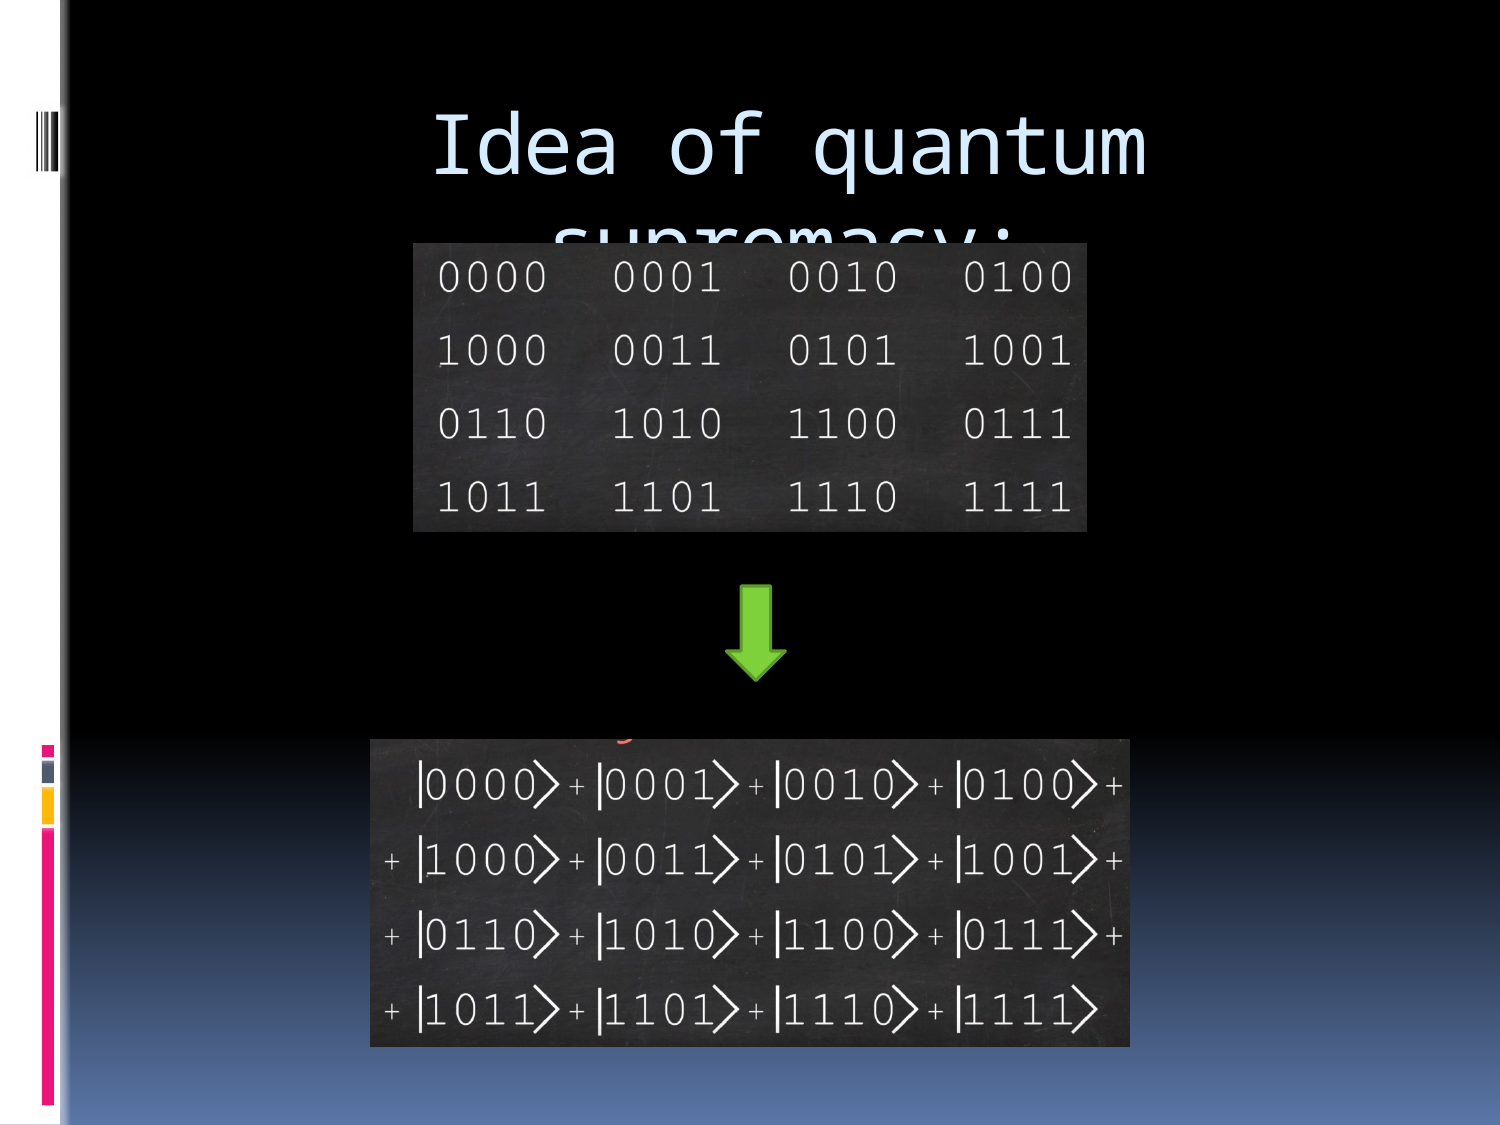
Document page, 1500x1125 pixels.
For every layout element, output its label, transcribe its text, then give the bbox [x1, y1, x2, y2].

title Idea of quantum supremacy: [150, 83, 1425, 234]
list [412, 243, 1088, 532]
text_box [724, 584, 787, 682]
picture [369, 739, 1131, 1048]
